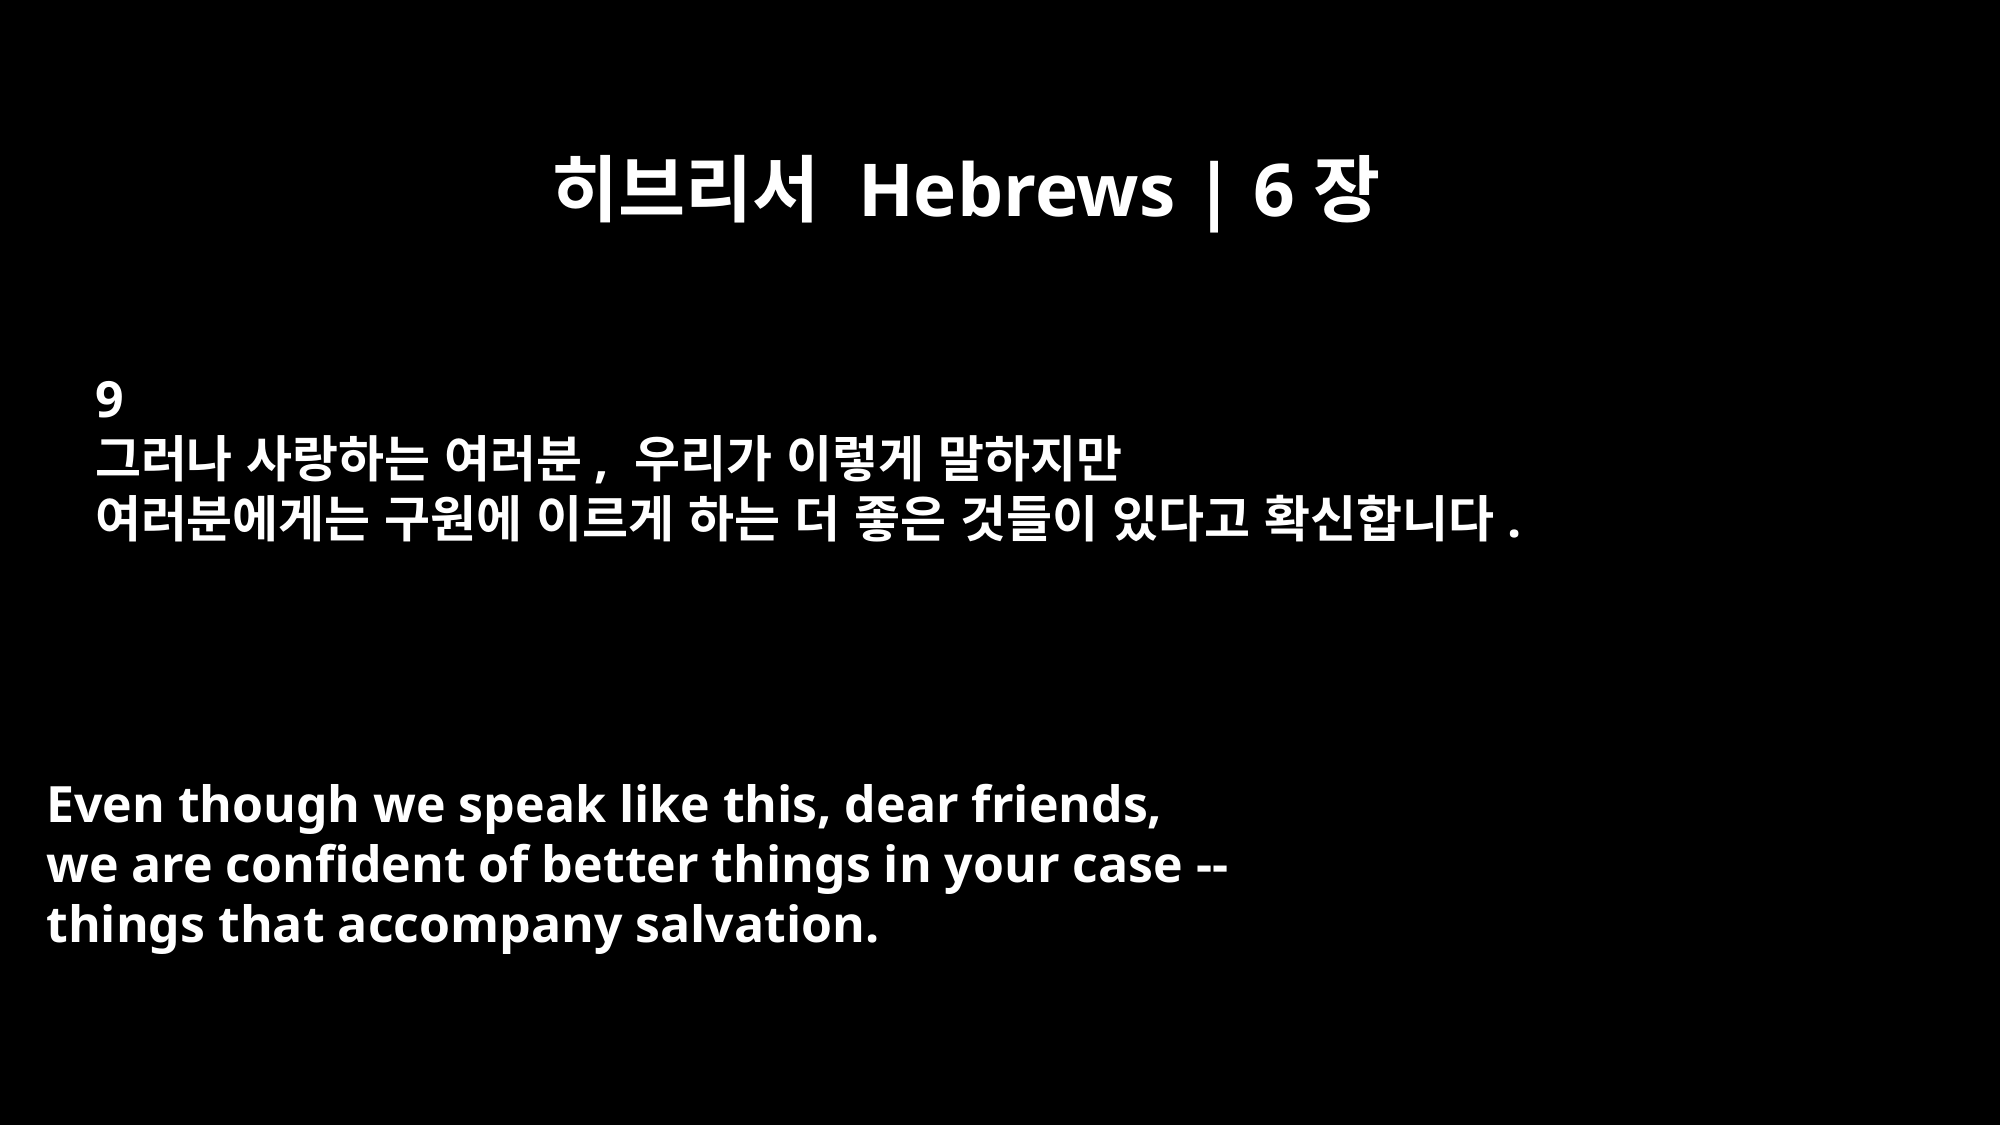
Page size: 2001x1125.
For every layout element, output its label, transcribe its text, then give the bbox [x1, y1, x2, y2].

text_box 9 그러나 사랑하는 여러분, 우리가 이렇게 말하지만 여러분에게는 구원에 이르게 하는 더 좋은 것들이 있다고 확신합니다. [80, 359, 1537, 555]
text_box 히브리서 Hebrews | 6장 [536, 136, 1396, 239]
text_box Even though we speak like this, dear friends, we are confident of better things in your case -- things that accompany salvation. [31, 764, 1257, 960]
